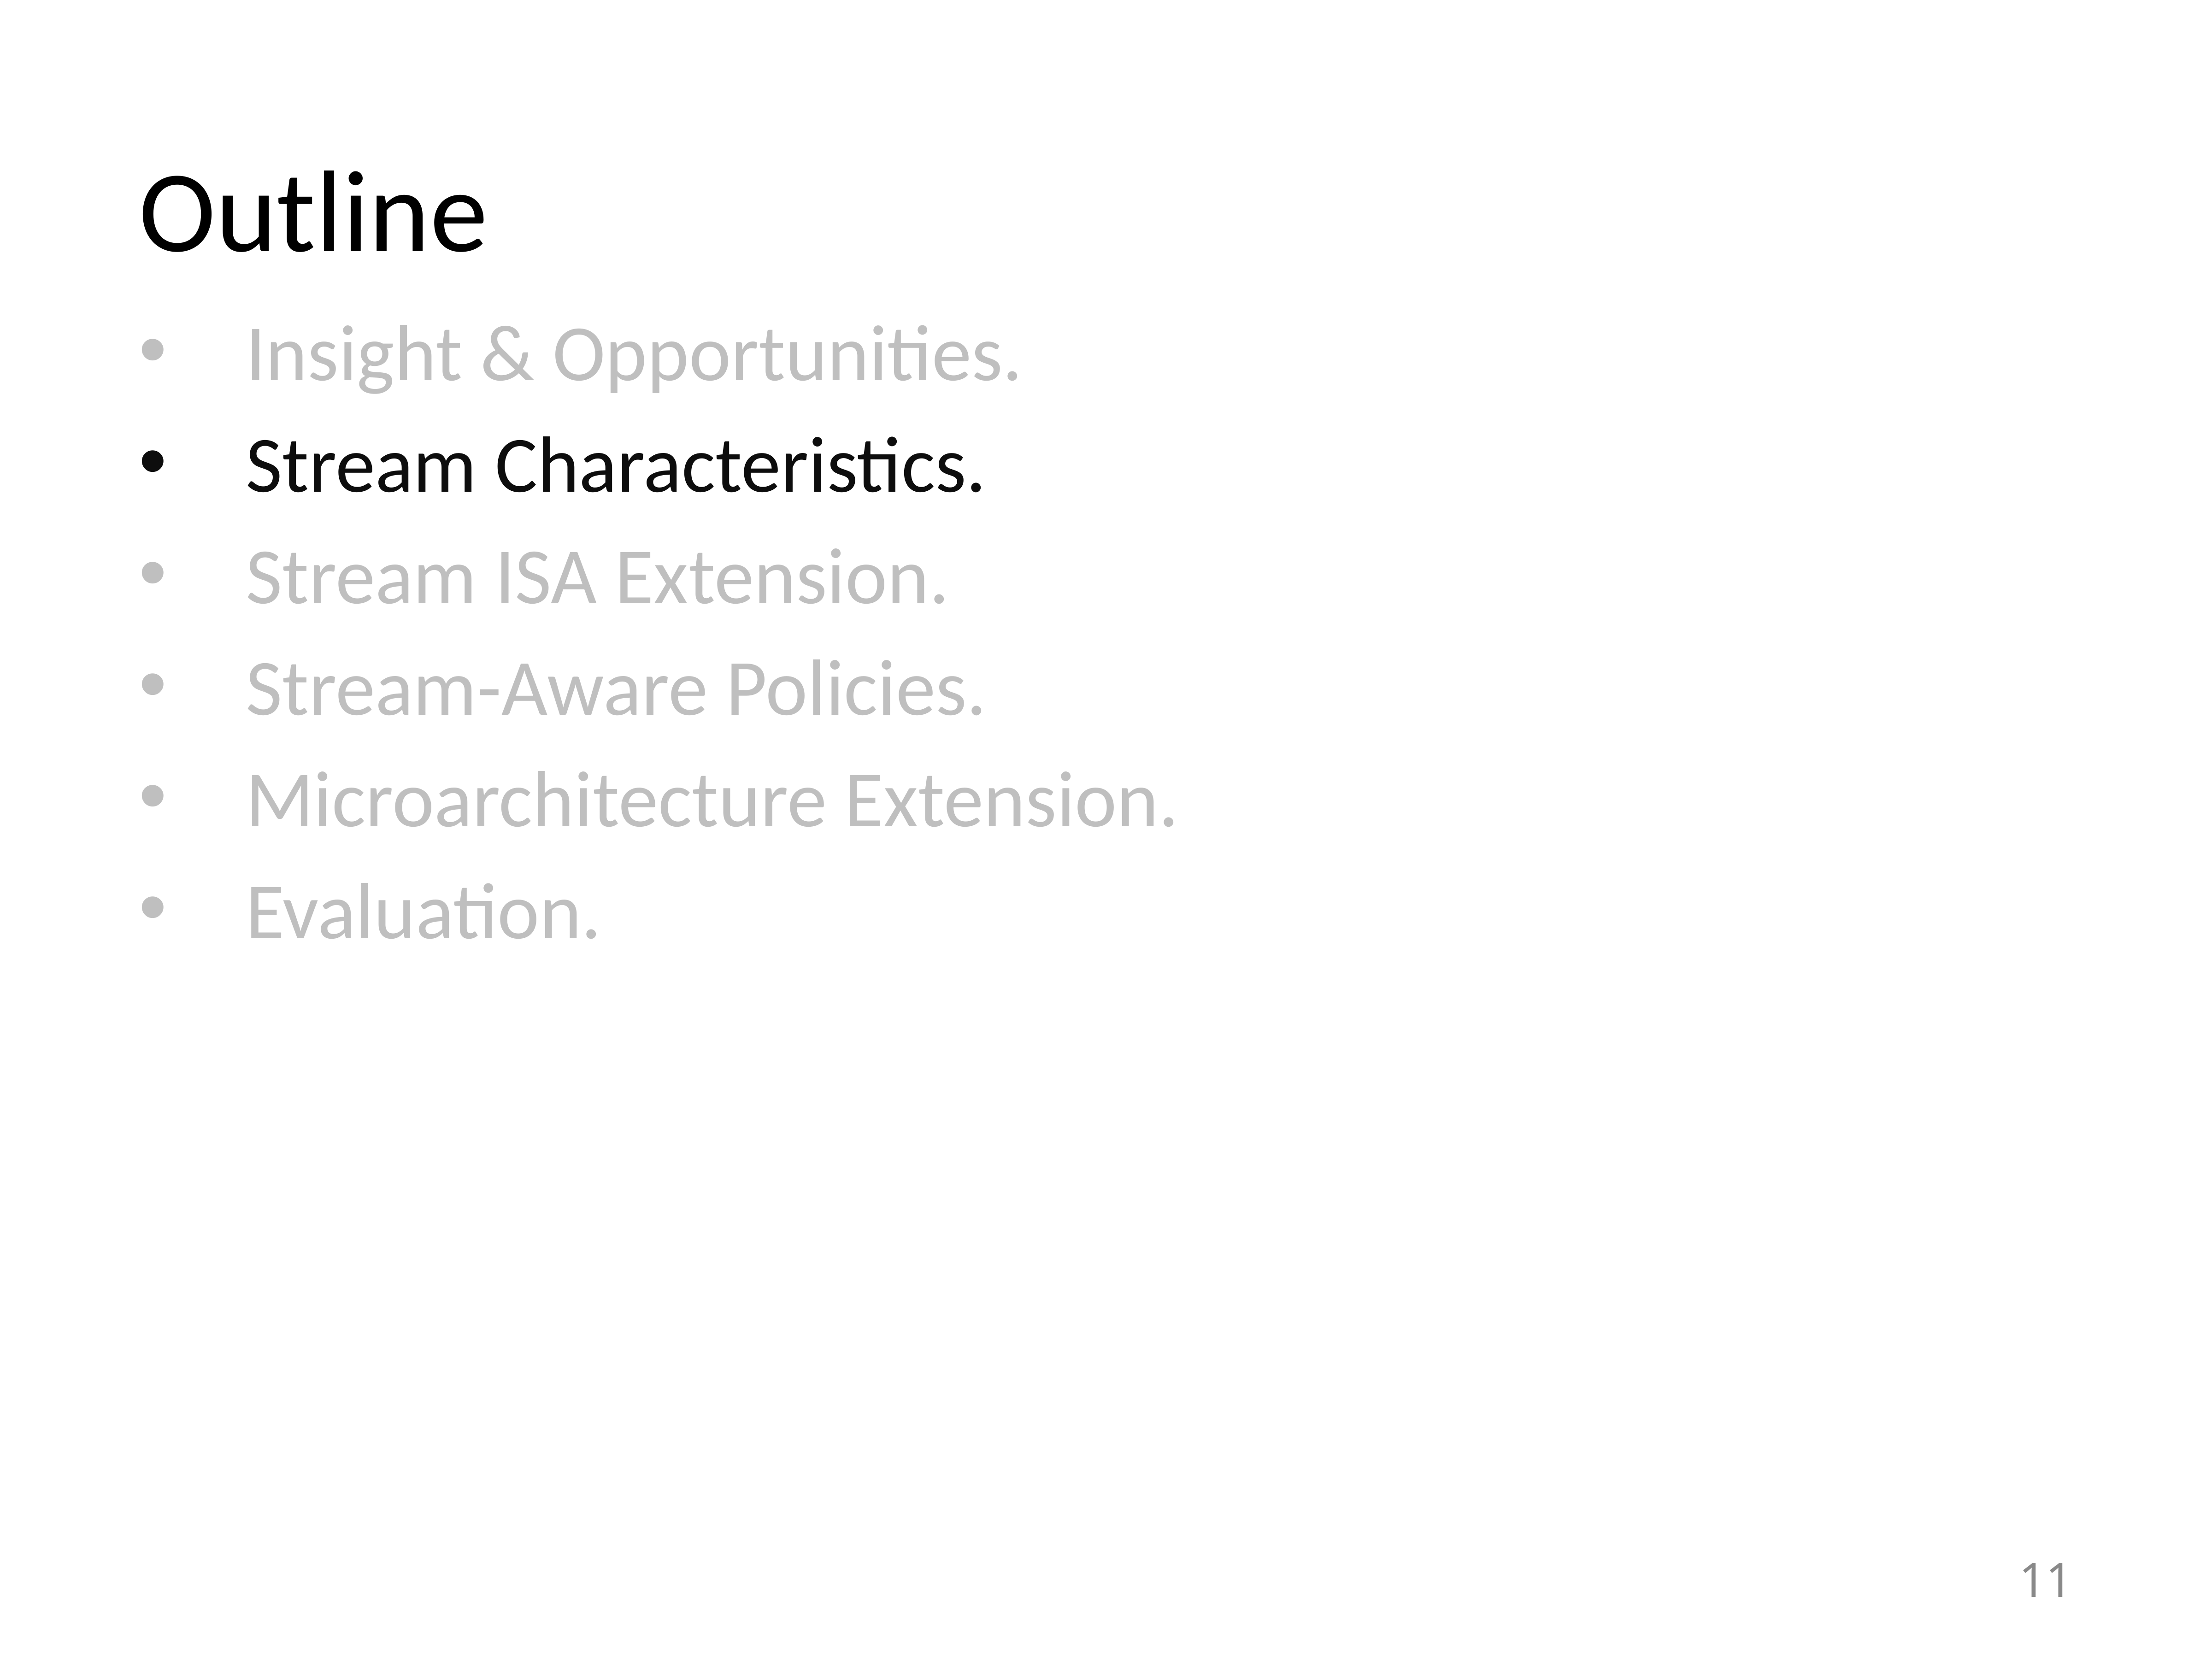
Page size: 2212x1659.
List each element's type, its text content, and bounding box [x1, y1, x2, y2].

title Outline [111, 66, 2101, 286]
slide_number 11 [1585, 1537, 2101, 1626]
list Insight & Opportunities. Stream Characteristics. Stream ISA Extension. Stream-Aware Policies. Microarchitecture Extension. Evaluation. [111, 286, 2101, 1382]
